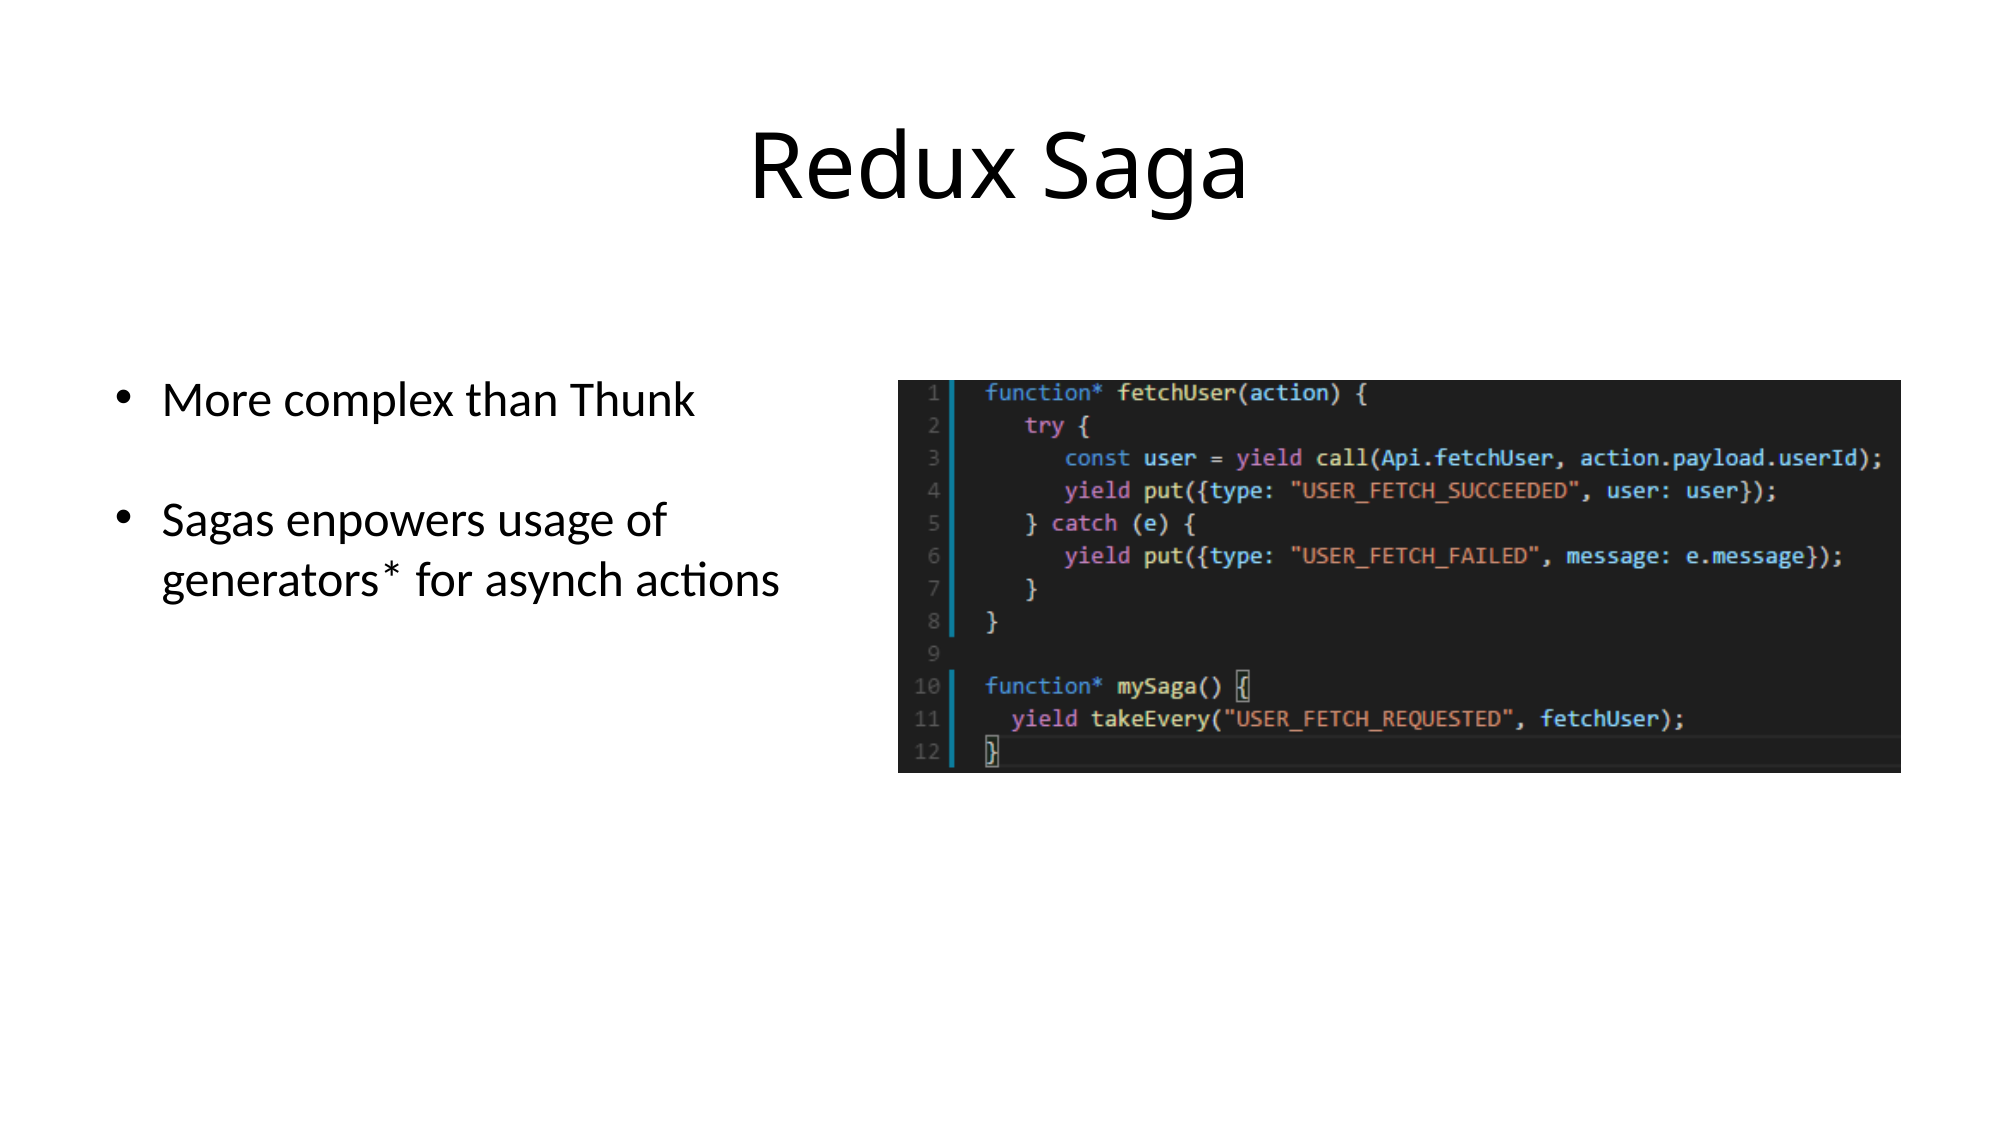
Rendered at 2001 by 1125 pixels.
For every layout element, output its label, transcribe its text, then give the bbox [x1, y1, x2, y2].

title Redux Saga [137, 59, 1863, 278]
text_box More complex than Thunk Sagas enpowers usage of generators* for asynch actions [99, 359, 899, 614]
picture [898, 380, 1901, 774]
